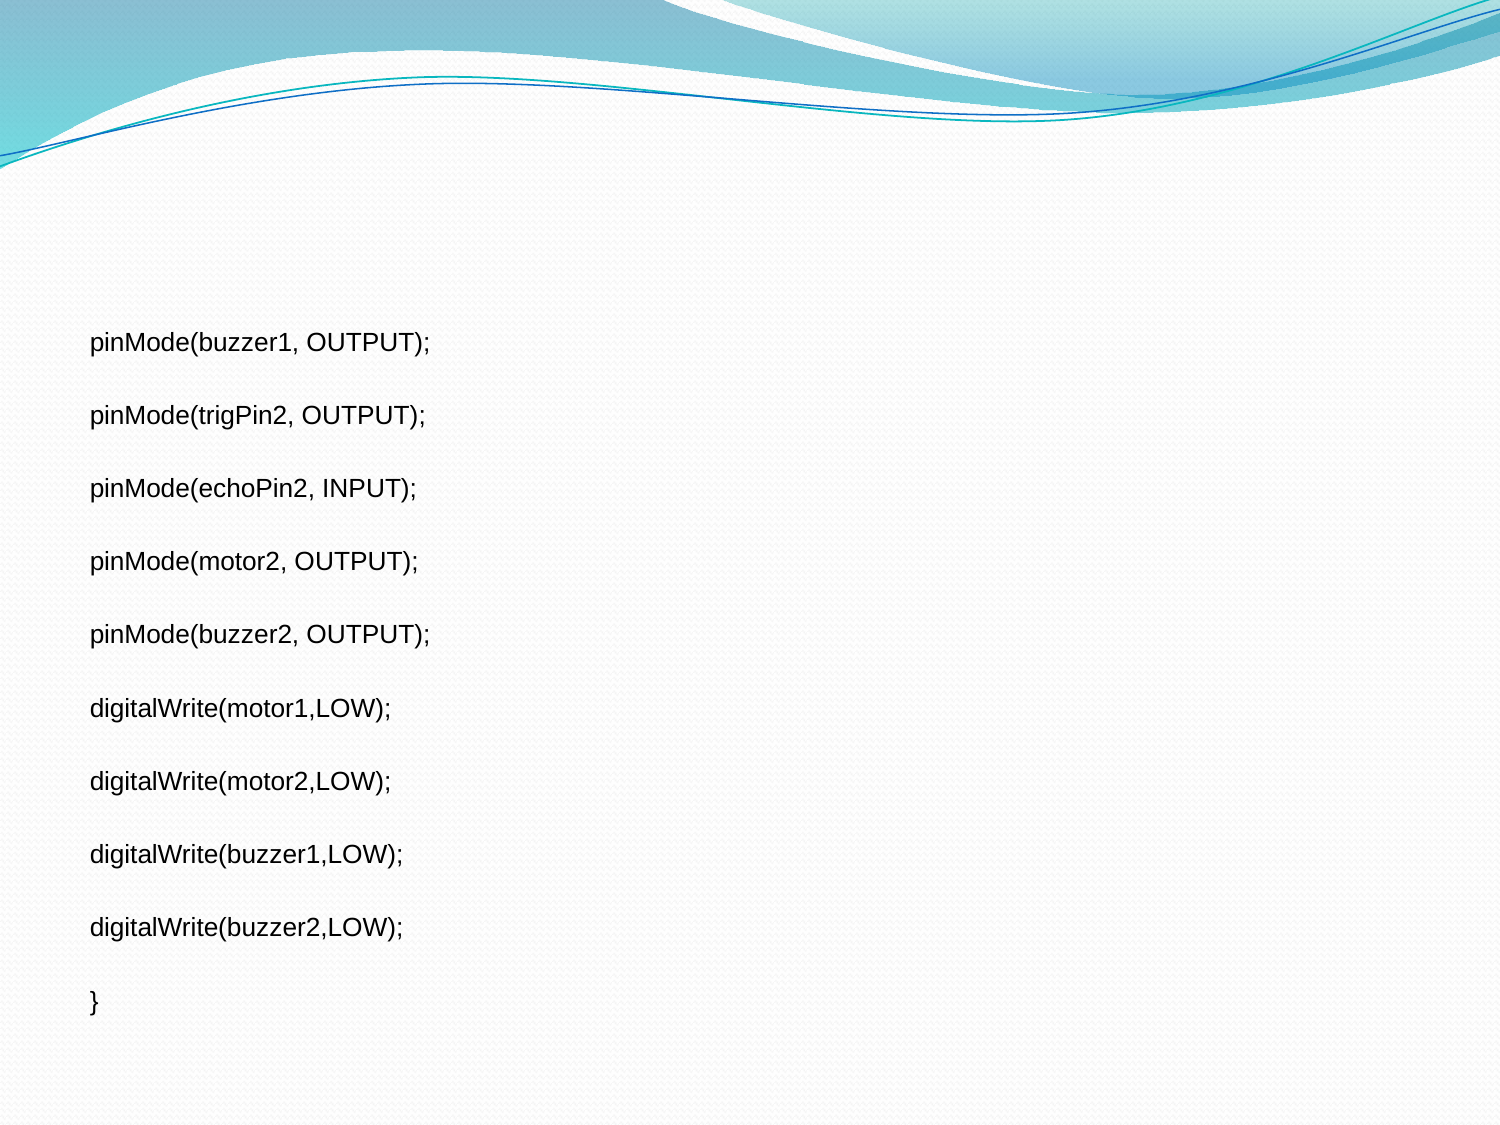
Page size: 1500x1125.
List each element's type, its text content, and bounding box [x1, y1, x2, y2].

list pinMode(buzzer1, OUTPUT); pinMode(trigPin2, OUTPUT); pinMode(echoPin2, INPUT); pinMode(motor2, OUTPUT); pinMode(buzzer2, OUTPUT); digitalWrite(motor1,LOW); digitalWrite(motor2,LOW); digitalWrite(buzzer1,LOW); digitalWrite(buzzer2,LOW); } [75, 317, 1425, 1038]
